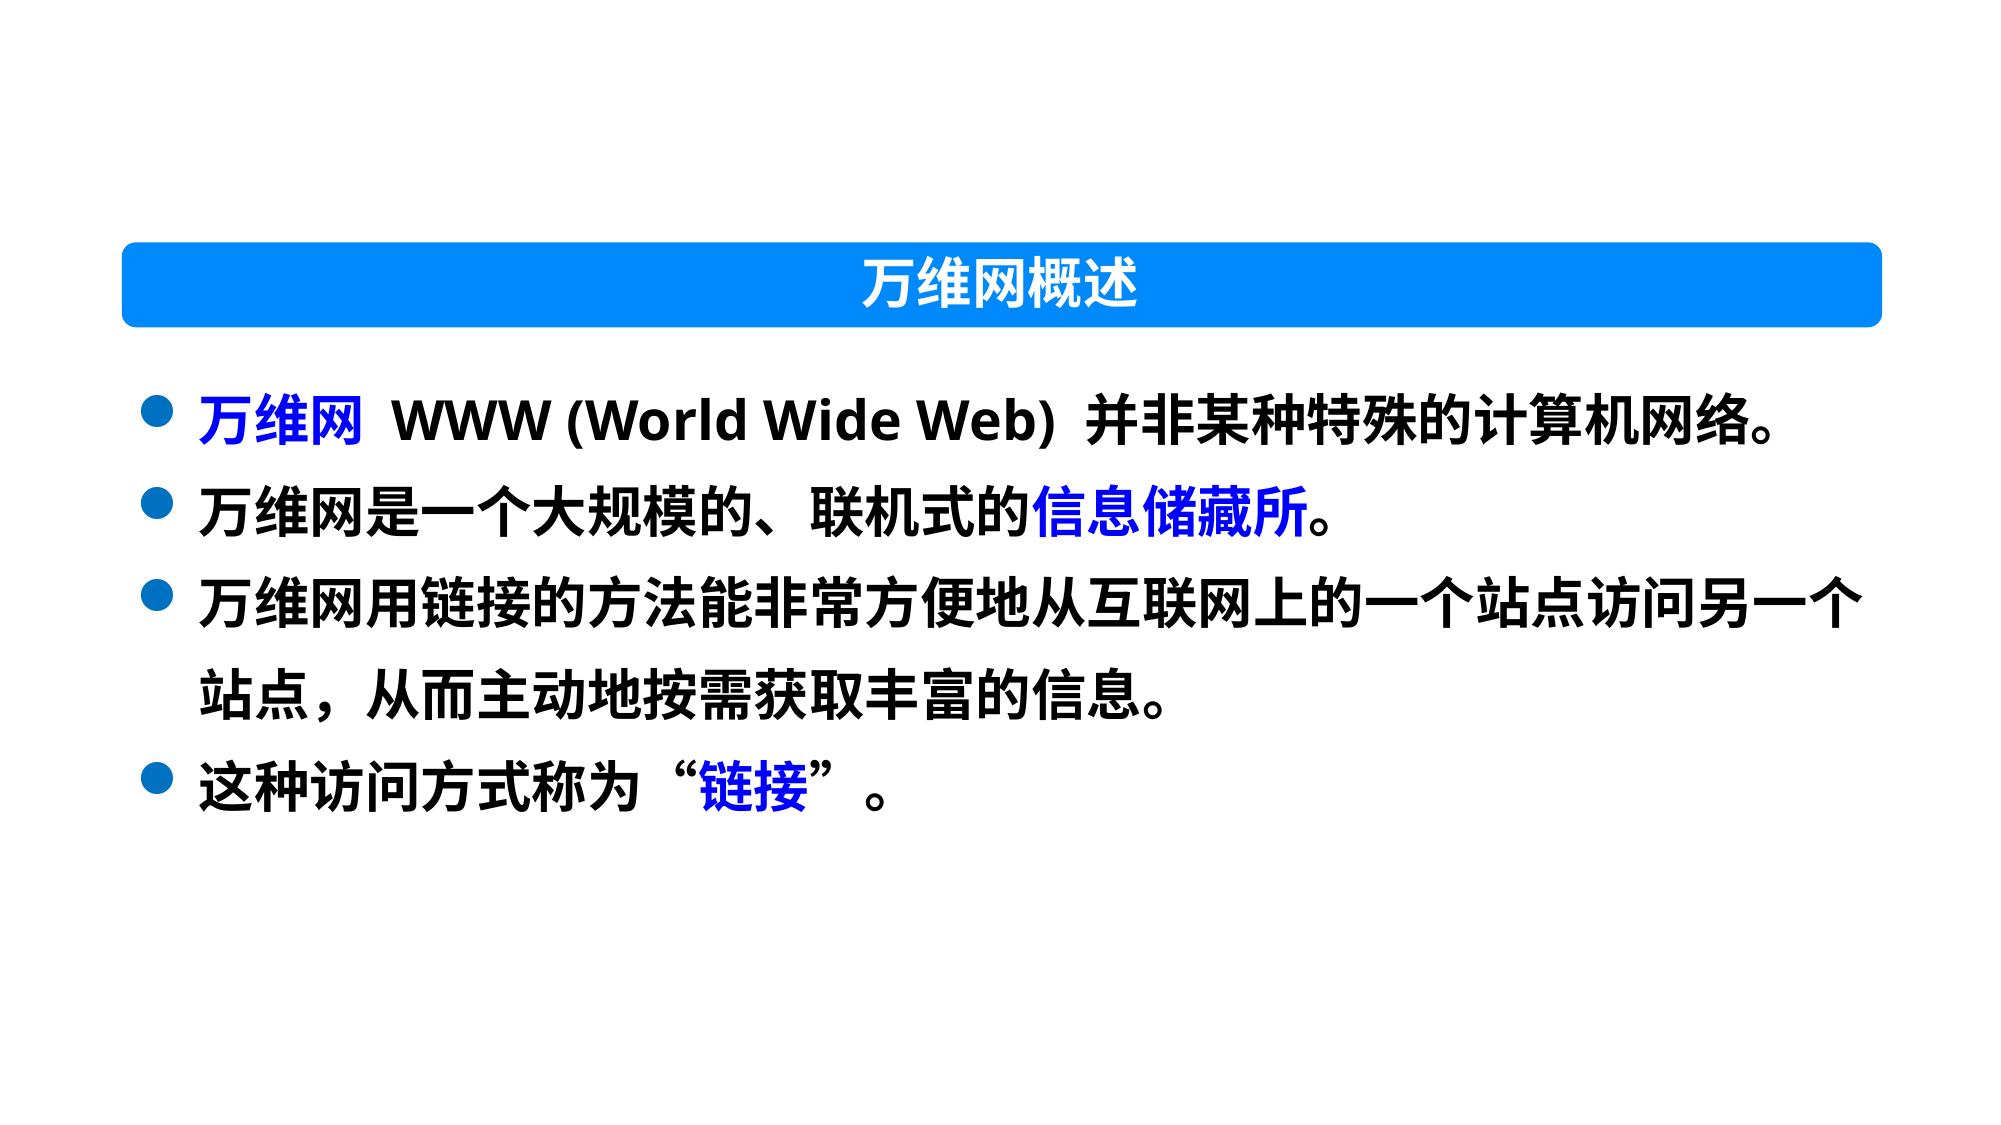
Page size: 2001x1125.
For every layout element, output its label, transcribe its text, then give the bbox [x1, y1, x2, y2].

text_box 万维网概述 [846, 241, 1154, 323]
text_box [121, 242, 1883, 328]
text_box 万维网 WWW (World Wide Web) 并非某种特殊的计算机网络。 万维网是一个大规模的、联机式的信息储藏所。 万维网用链接的方法能非常方便地从互联网上的一个站点访问另一个站点，从而主动地按需获取丰富的信息。 这种访问方式称为“链接”。 [121, 352, 1883, 826]
